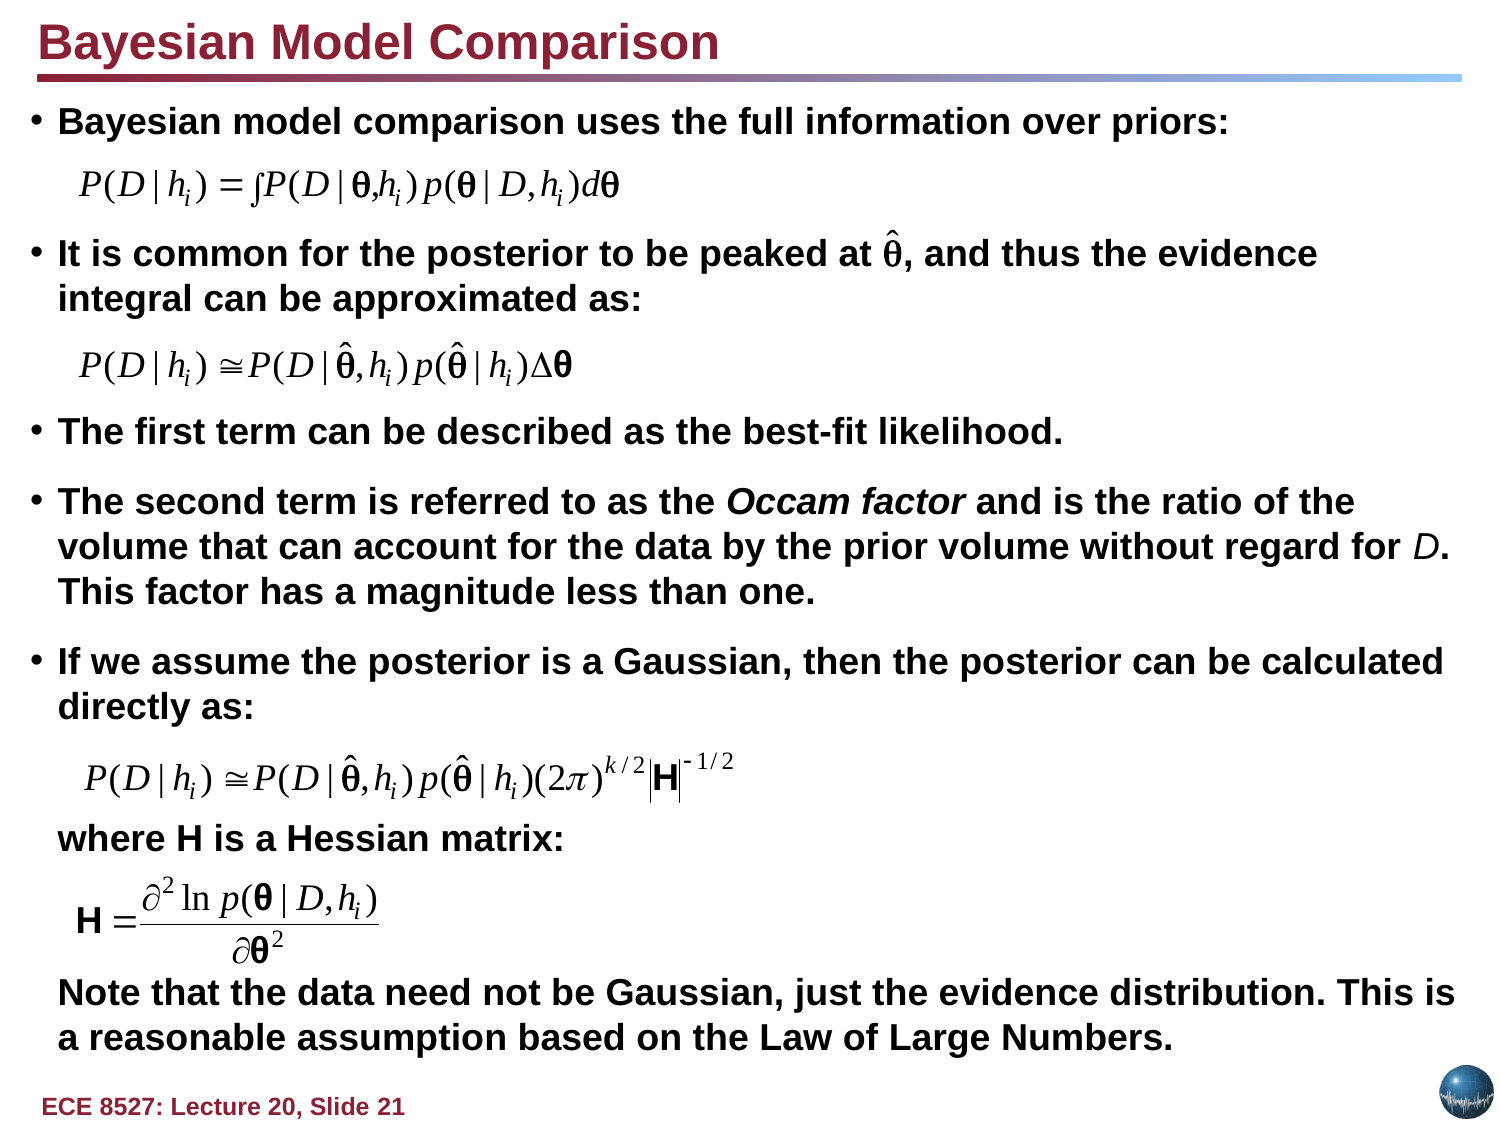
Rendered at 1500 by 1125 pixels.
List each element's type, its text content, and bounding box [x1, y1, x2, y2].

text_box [74, 868, 384, 970]
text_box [79, 744, 739, 808]
text_box Bayesian model comparison uses the full information over priors: It is common for the posterior to be peaked at , and thus the evidence integral can be approximated as: The first term can be described as the best-fit likelihood. The second term is referred to as the Occam factor and is the ratio of the volume that can account for the data by the prior volume without regard for D. This factor has a magnitude less than one. If we assume the posterior is a Gaussian, then the posterior can be calculated directly as: where H is a Hessian matrix: Note that the data need not be Gaussian, just the evidence distribution. This is a reasonable assumption based on the Law of Large Numbers. [30, 96, 1463, 1058]
picture [1439, 1065, 1494, 1119]
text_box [74, 337, 577, 393]
text_box Bayesian Model Comparison [37, 9, 1459, 70]
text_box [879, 225, 908, 273]
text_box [74, 163, 625, 212]
